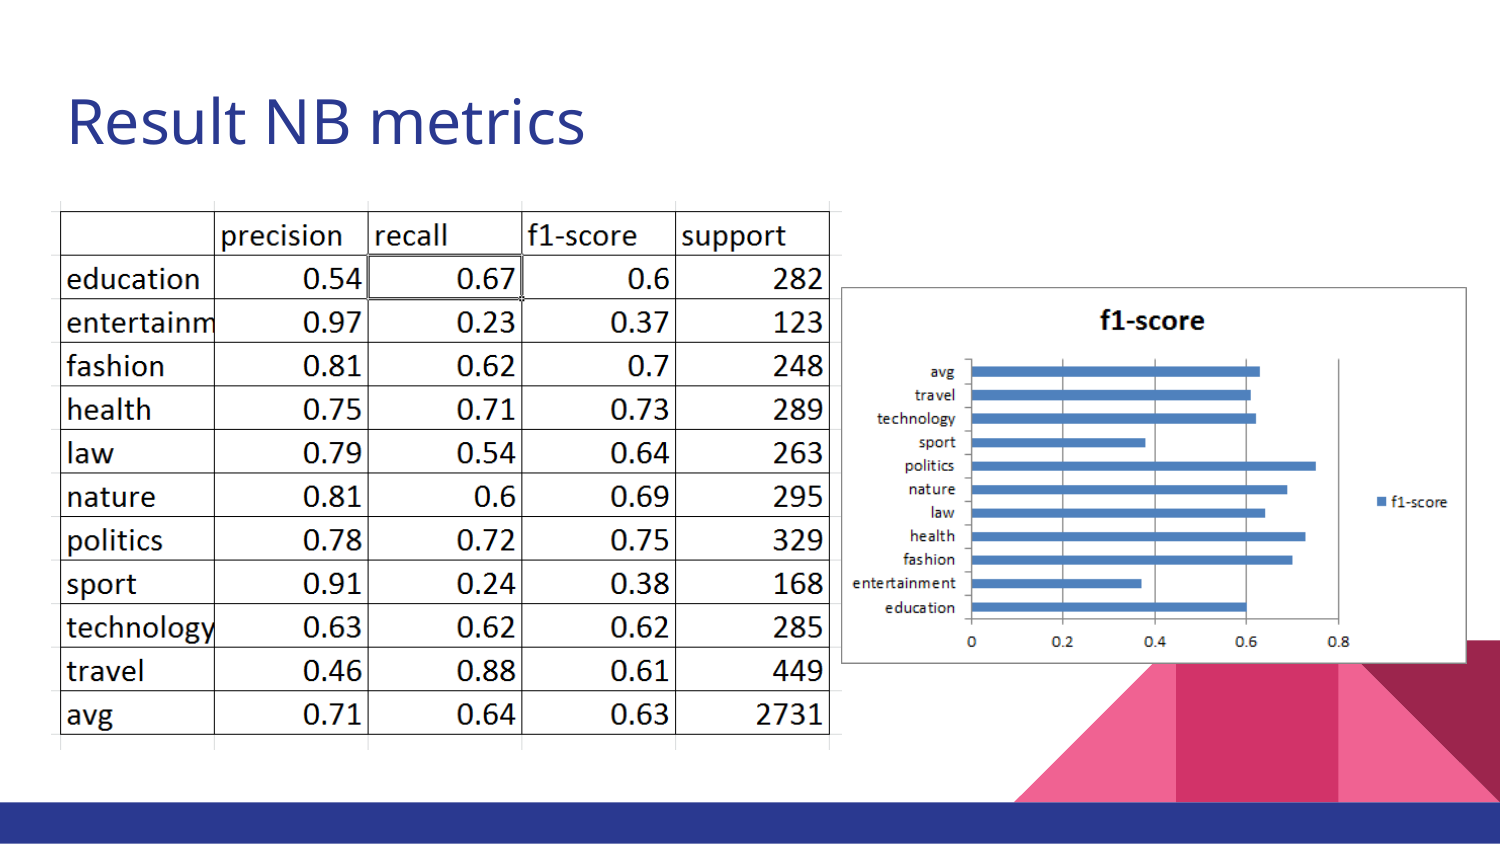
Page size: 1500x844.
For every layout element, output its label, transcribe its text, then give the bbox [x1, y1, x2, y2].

title Result NB metrics [51, 67, 1449, 167]
picture [50, 201, 1468, 750]
